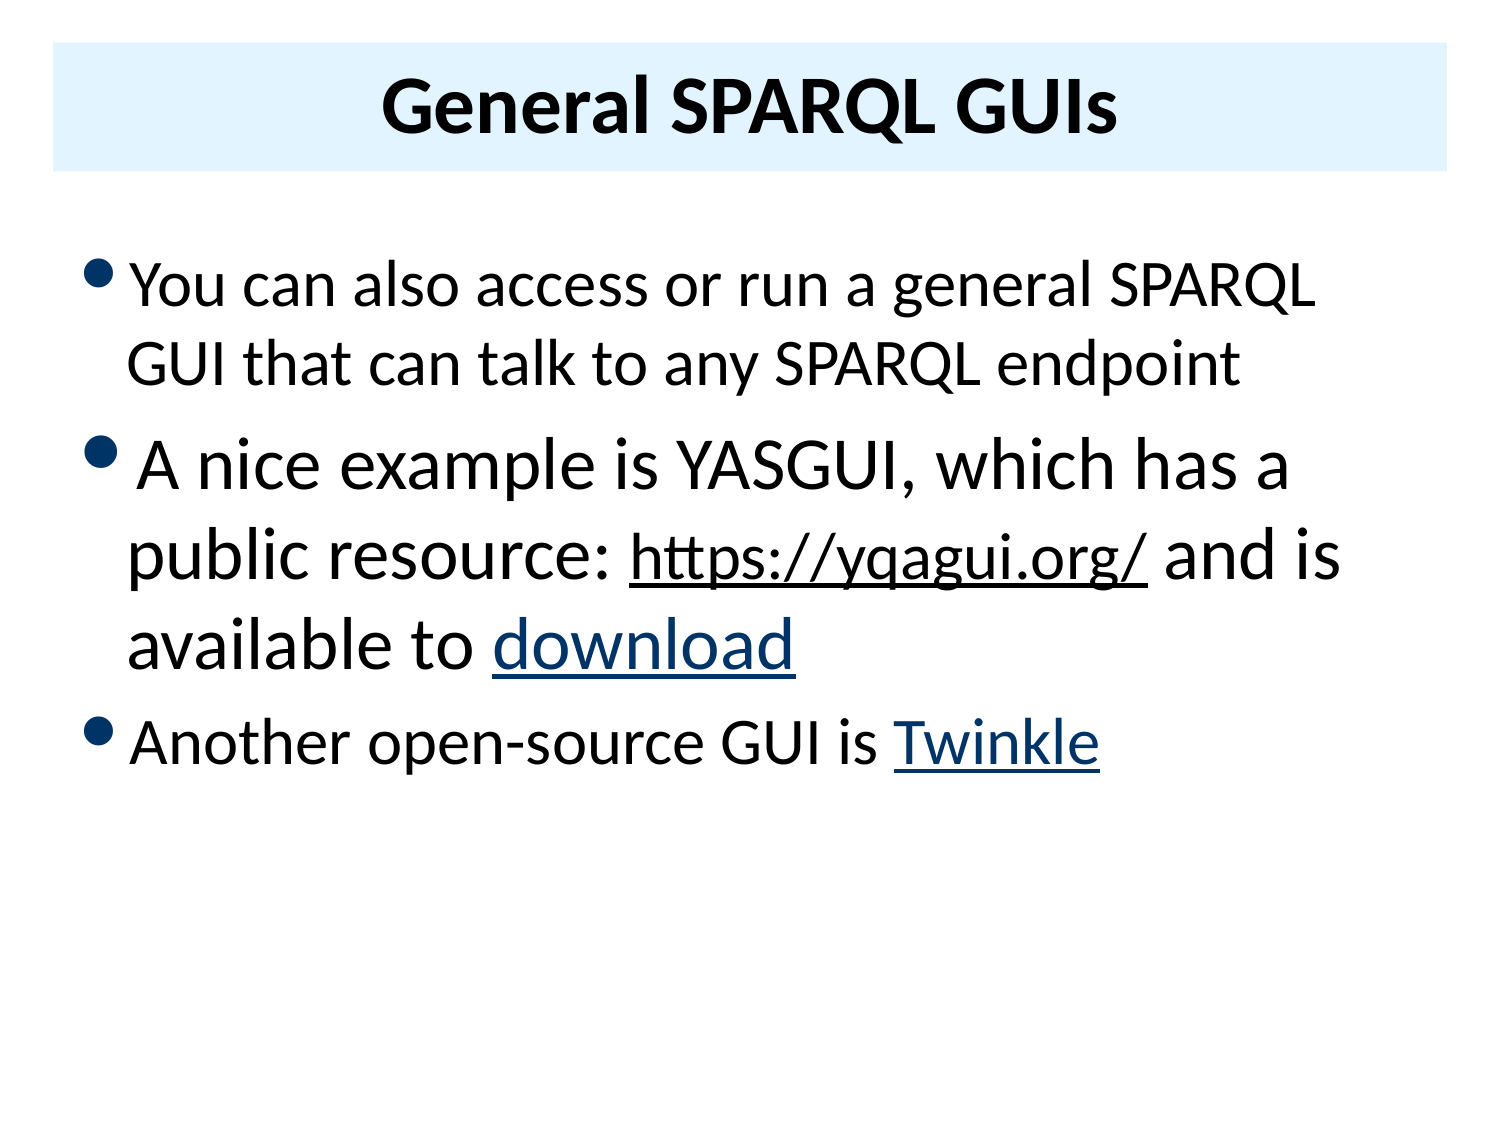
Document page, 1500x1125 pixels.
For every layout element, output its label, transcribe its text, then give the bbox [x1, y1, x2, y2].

title General SPARQL GUIs [53, 42, 1447, 172]
list You can also access or run a general SPARQL GUI that can talk to any SPARQL endpoint A nice example is YASGUI, which has a public resource: https://yqagui.org/ and is available to download Another open-source GUI is Twinkle [64, 231, 1436, 1047]
